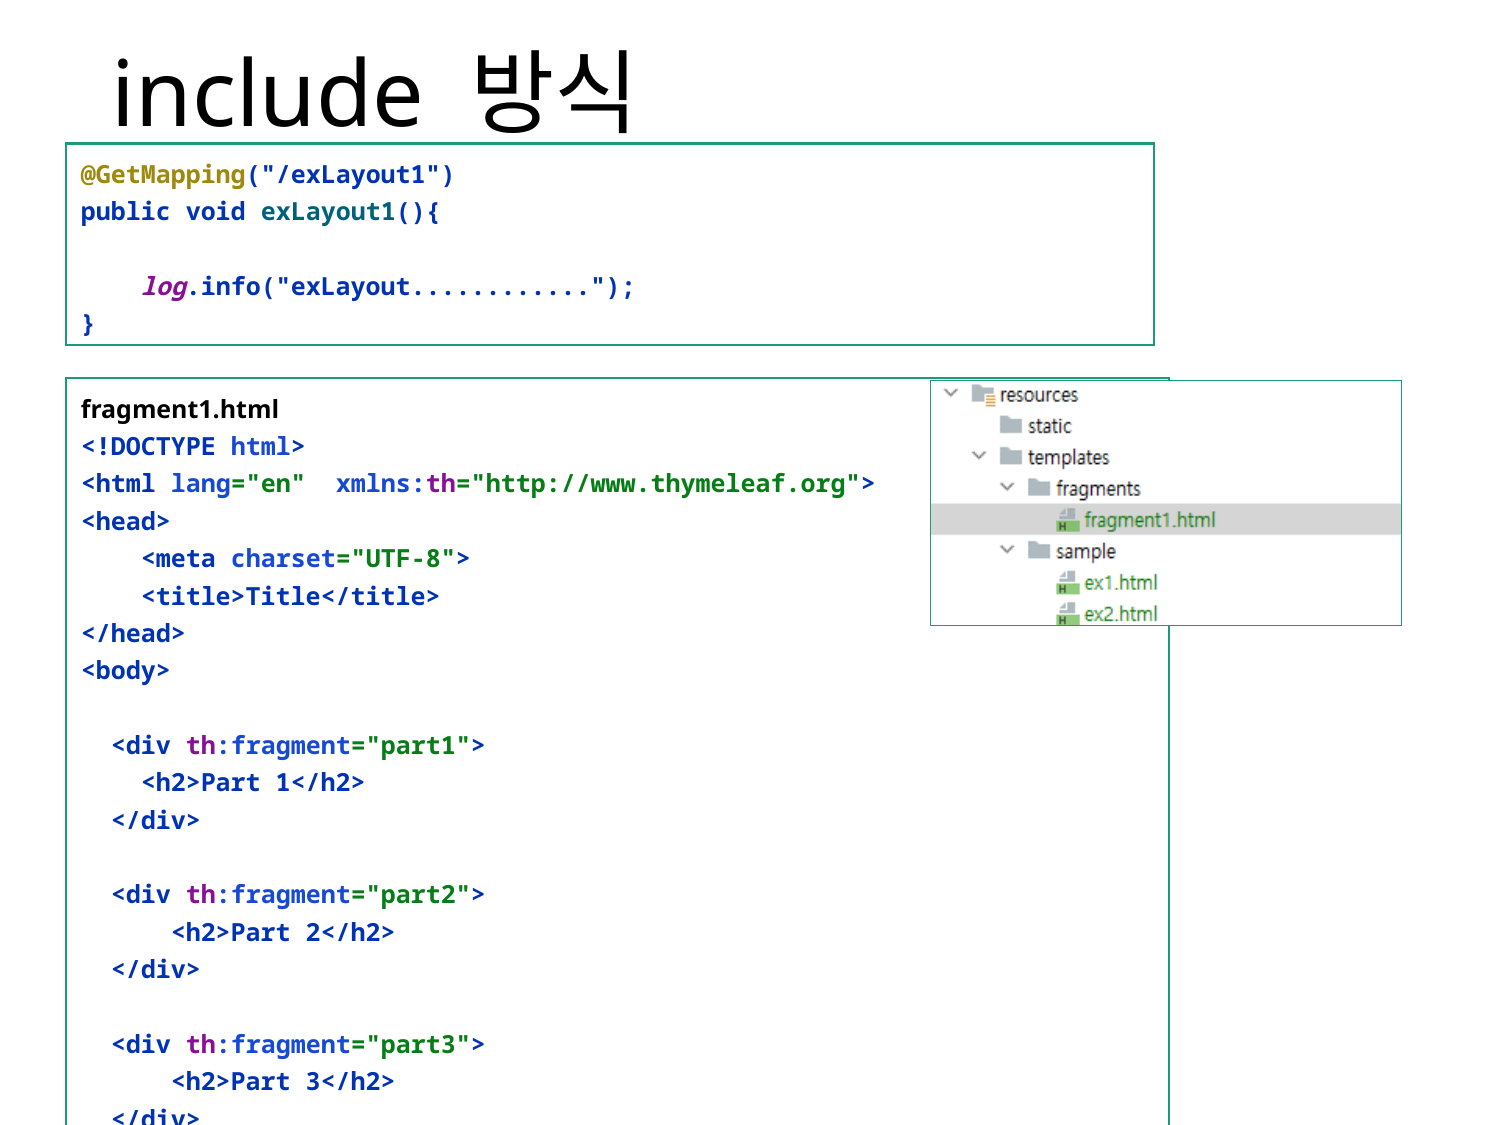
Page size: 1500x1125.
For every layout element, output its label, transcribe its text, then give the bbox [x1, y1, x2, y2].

picture [930, 380, 1402, 626]
text_box fragment1.html <!DOCTYPE html> <html lang="en" xmlns:th="http://www.thymeleaf.org"> <head> <meta charset="UTF-8"> <title>Title</title> </head> <body> <div th:fragment="part1"> <h2>Part 1</h2> </div> <div th:fragment="part2"> <h2>Part 2</h2> </div> <div th:fragment="part3"> <h2>Part 3</h2> </div> </body> </html> [65, 377, 1170, 1125]
text_box @GetMapping("/exLayout1") public void exLayout1(){ log.info("exLayout............"); } [65, 142, 1155, 346]
title include 방식 [96, 22, 1402, 171]
